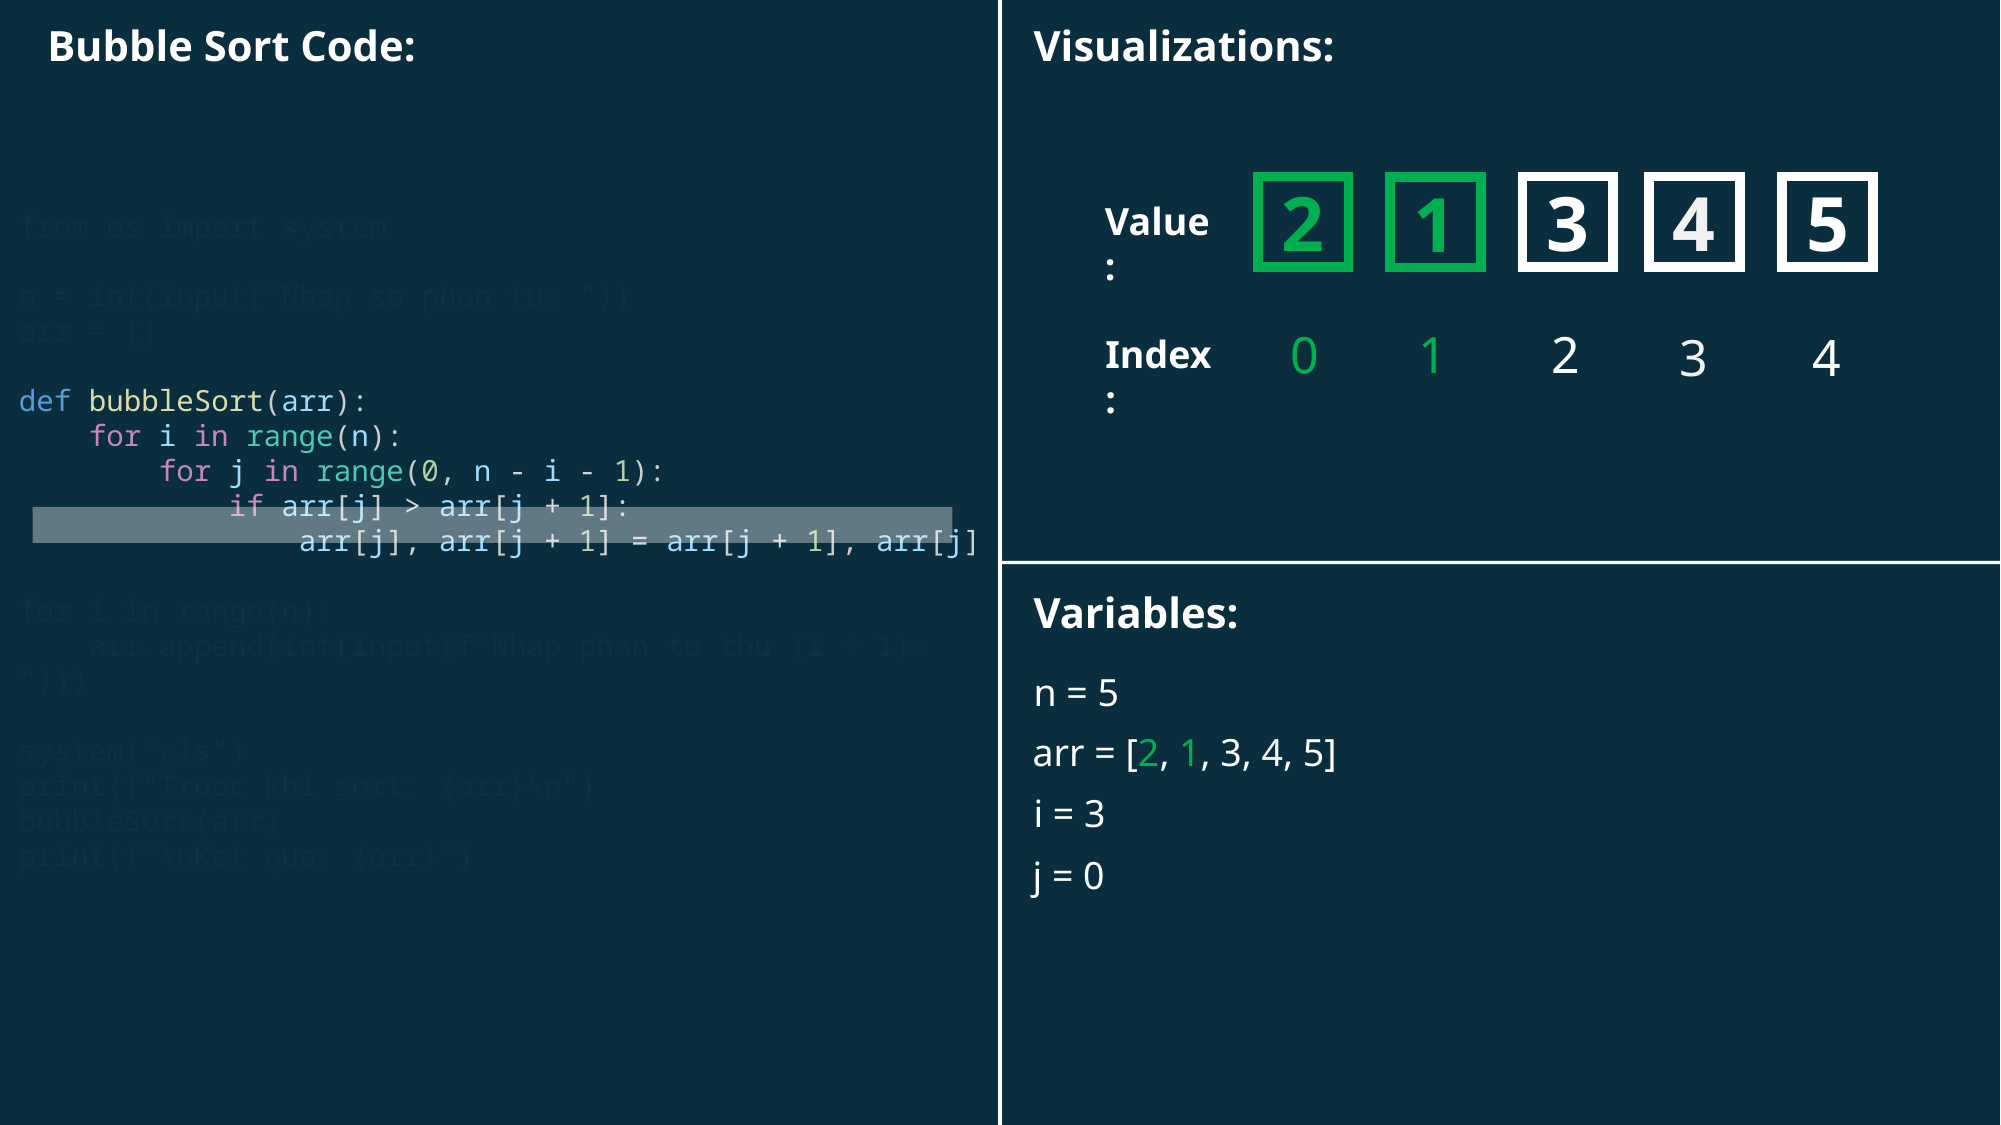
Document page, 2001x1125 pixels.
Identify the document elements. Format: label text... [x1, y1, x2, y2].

text_box 1 [1403, 316, 1464, 391]
text_box Value: [1090, 190, 1235, 296]
text_box Index: [1090, 323, 1235, 429]
text_box n = 5 [1018, 661, 1371, 721]
text_box 2 [1256, 175, 1350, 269]
text_box Variables: [1018, 579, 1500, 644]
text_box Visualizations: [1018, 11, 1500, 77]
text_box [31, 505, 954, 544]
text_box 5 [1781, 175, 1875, 269]
text_box 2 [1536, 316, 1597, 391]
text_box 4 [1647, 175, 1741, 269]
text_box 3 [1521, 175, 1615, 269]
text_box 4 [1797, 318, 1858, 394]
text_box from os import system n = int(input("Nhap so phan tu: ")) arr = [] def bubbleSort(arr): for i in range(n): for j in range(0, n - i - 1): if arr[j] > arr[j + 1]: arr[j], arr[j + 1] = arr[j + 1], arr[j] for i in range(n): arr.append(int(input(f"Nhap phan tu thu {i + 1}: "))) system("cls") print(f"Truoc khi sort: {arr}\n") bubbleSort(arr) print(f"\nKet qua: {arr}") [0, 0, 998, 1125]
text_box Bubble Sort Code: [32, 11, 514, 77]
text_box i = 3 [1018, 783, 1371, 843]
text_box 0 [1275, 316, 1336, 391]
text_box 1 [1388, 175, 1482, 269]
text_box j = 0 [1017, 844, 1370, 905]
text_box arr = [2, 1, 3, 4, 5] [1017, 721, 1370, 782]
text_box 3 [1664, 318, 1725, 394]
